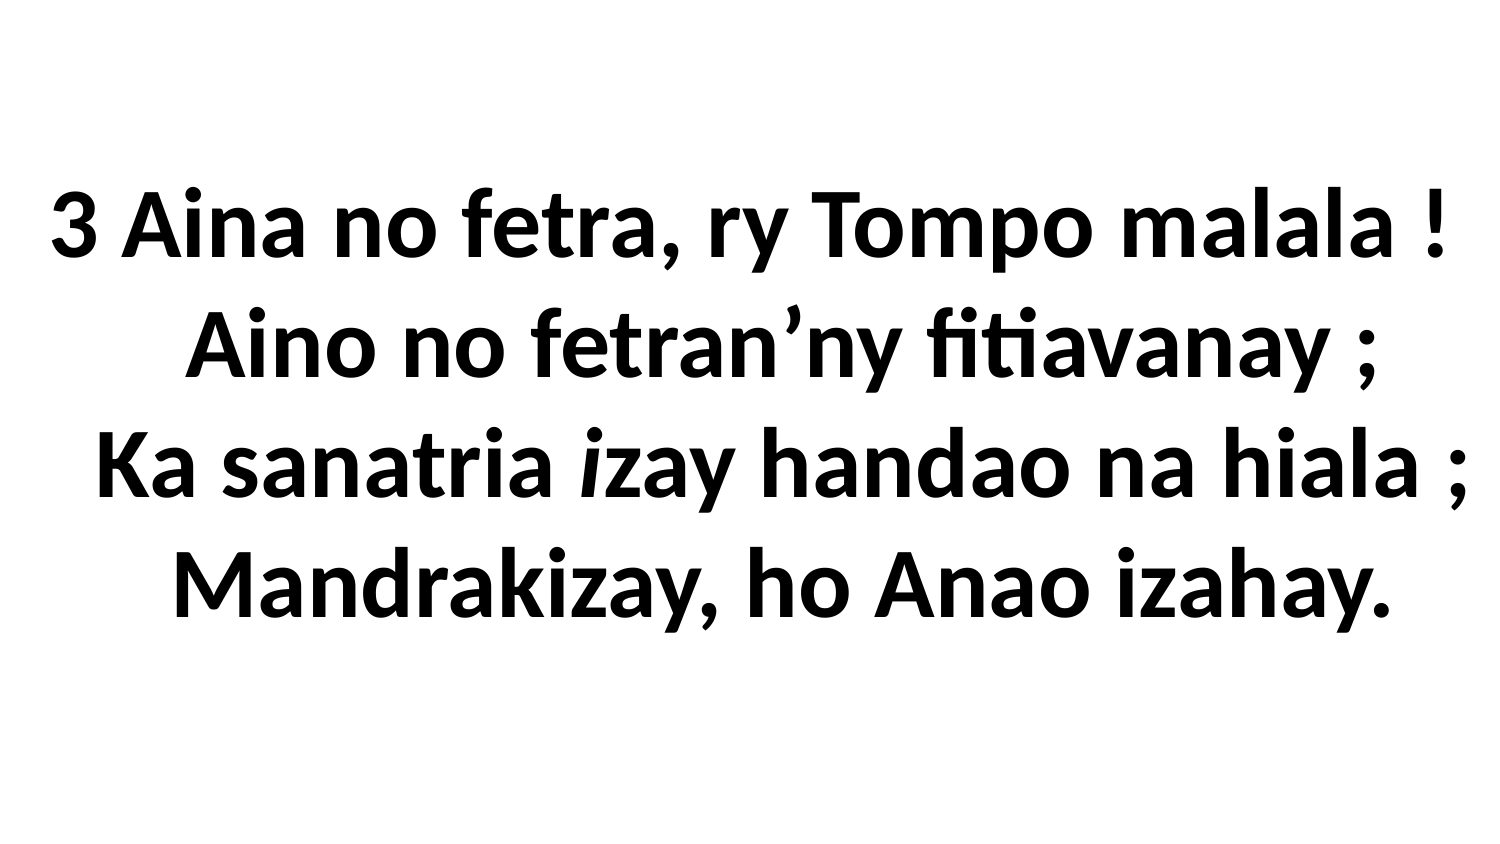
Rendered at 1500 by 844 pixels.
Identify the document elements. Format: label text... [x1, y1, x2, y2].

text_box 3 Aina no fetra, ry Tompo malala ! Aino no fetran’ny fitiavanay ; Ka sanatria izay handao na hiala ; Mandrakizay, ho Anao izahay. [0, 150, 1500, 645]
